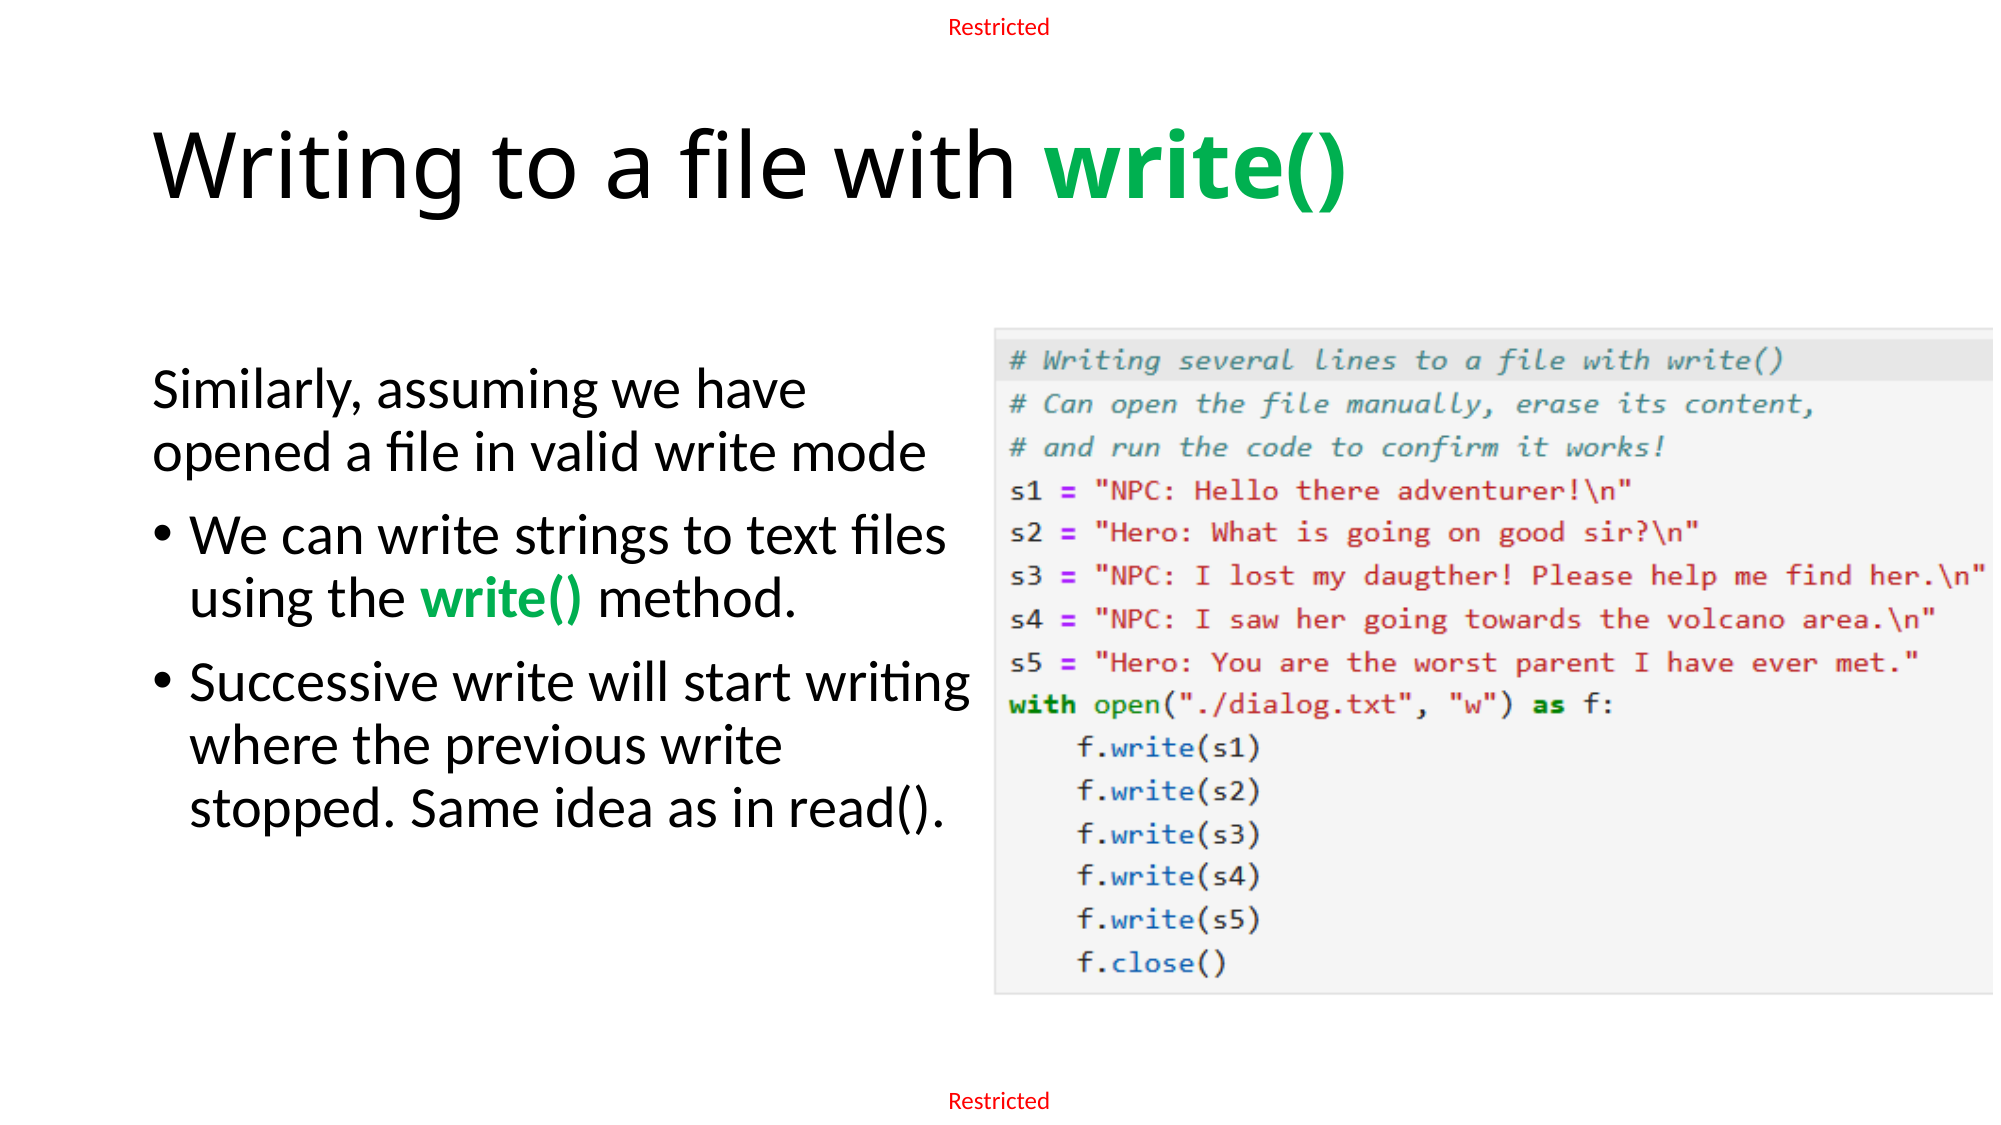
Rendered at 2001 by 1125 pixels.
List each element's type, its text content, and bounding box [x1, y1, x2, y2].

title Writing to a file with write() [137, 59, 1863, 278]
picture [986, 316, 1994, 997]
list Similarly, assuming we have opened a file in valid write mode We can write strings to text files using the write() method. Successive write will start writing where the previous write stopped. Same idea as in read(). [137, 299, 988, 1014]
